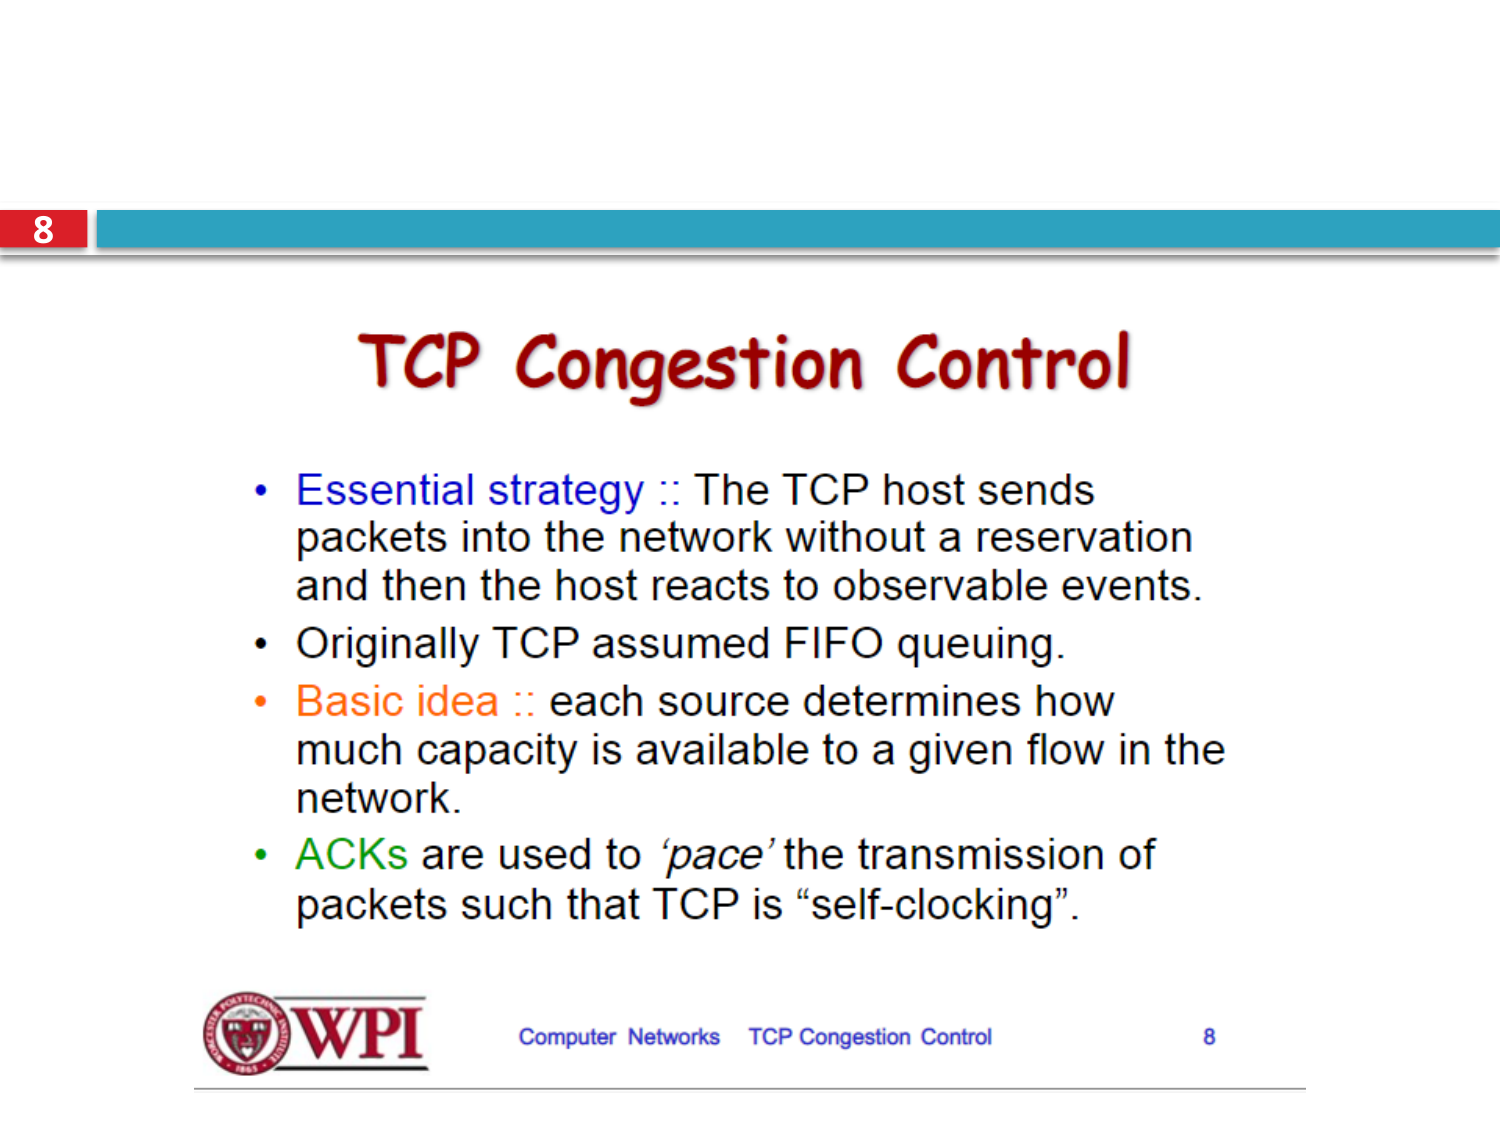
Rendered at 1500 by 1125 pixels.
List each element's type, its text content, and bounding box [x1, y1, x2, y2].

slide_number 8 [0, 206, 88, 257]
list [194, 269, 1306, 1094]
